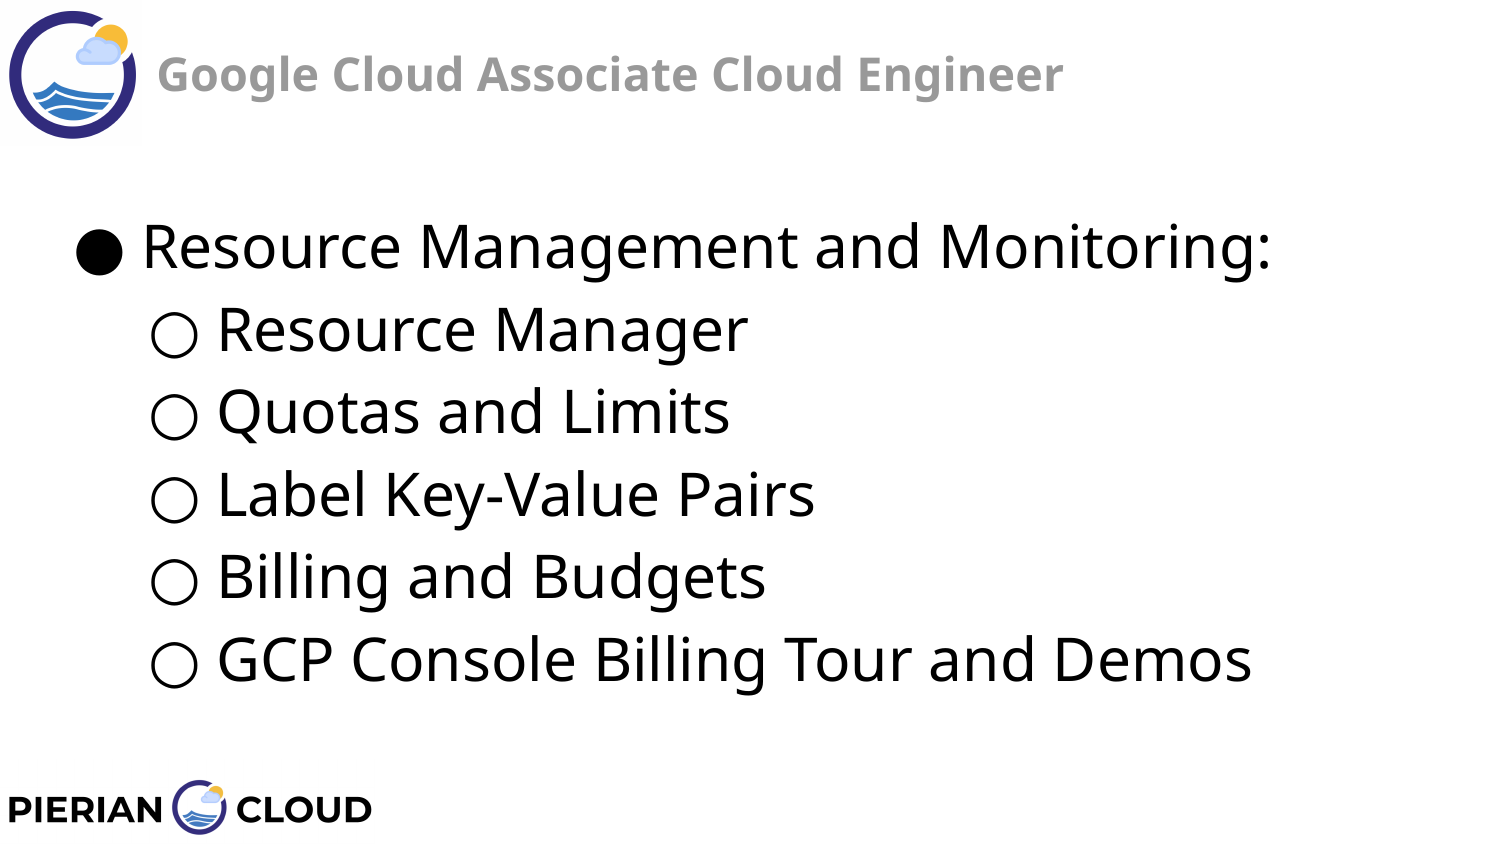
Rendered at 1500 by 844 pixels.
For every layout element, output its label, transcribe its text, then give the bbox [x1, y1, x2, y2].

picture [0, 758, 375, 844]
picture [0, 0, 142, 146]
subtitle Resource Management and Monitoring: Resource Manager Quotas and Limits Label Key-Value Pairs Billing and Budgets GCP Console Billing Tour and Demos [51, 189, 1476, 750]
title Google Cloud Associate Cloud Engineer [146, 25, 1420, 120]
